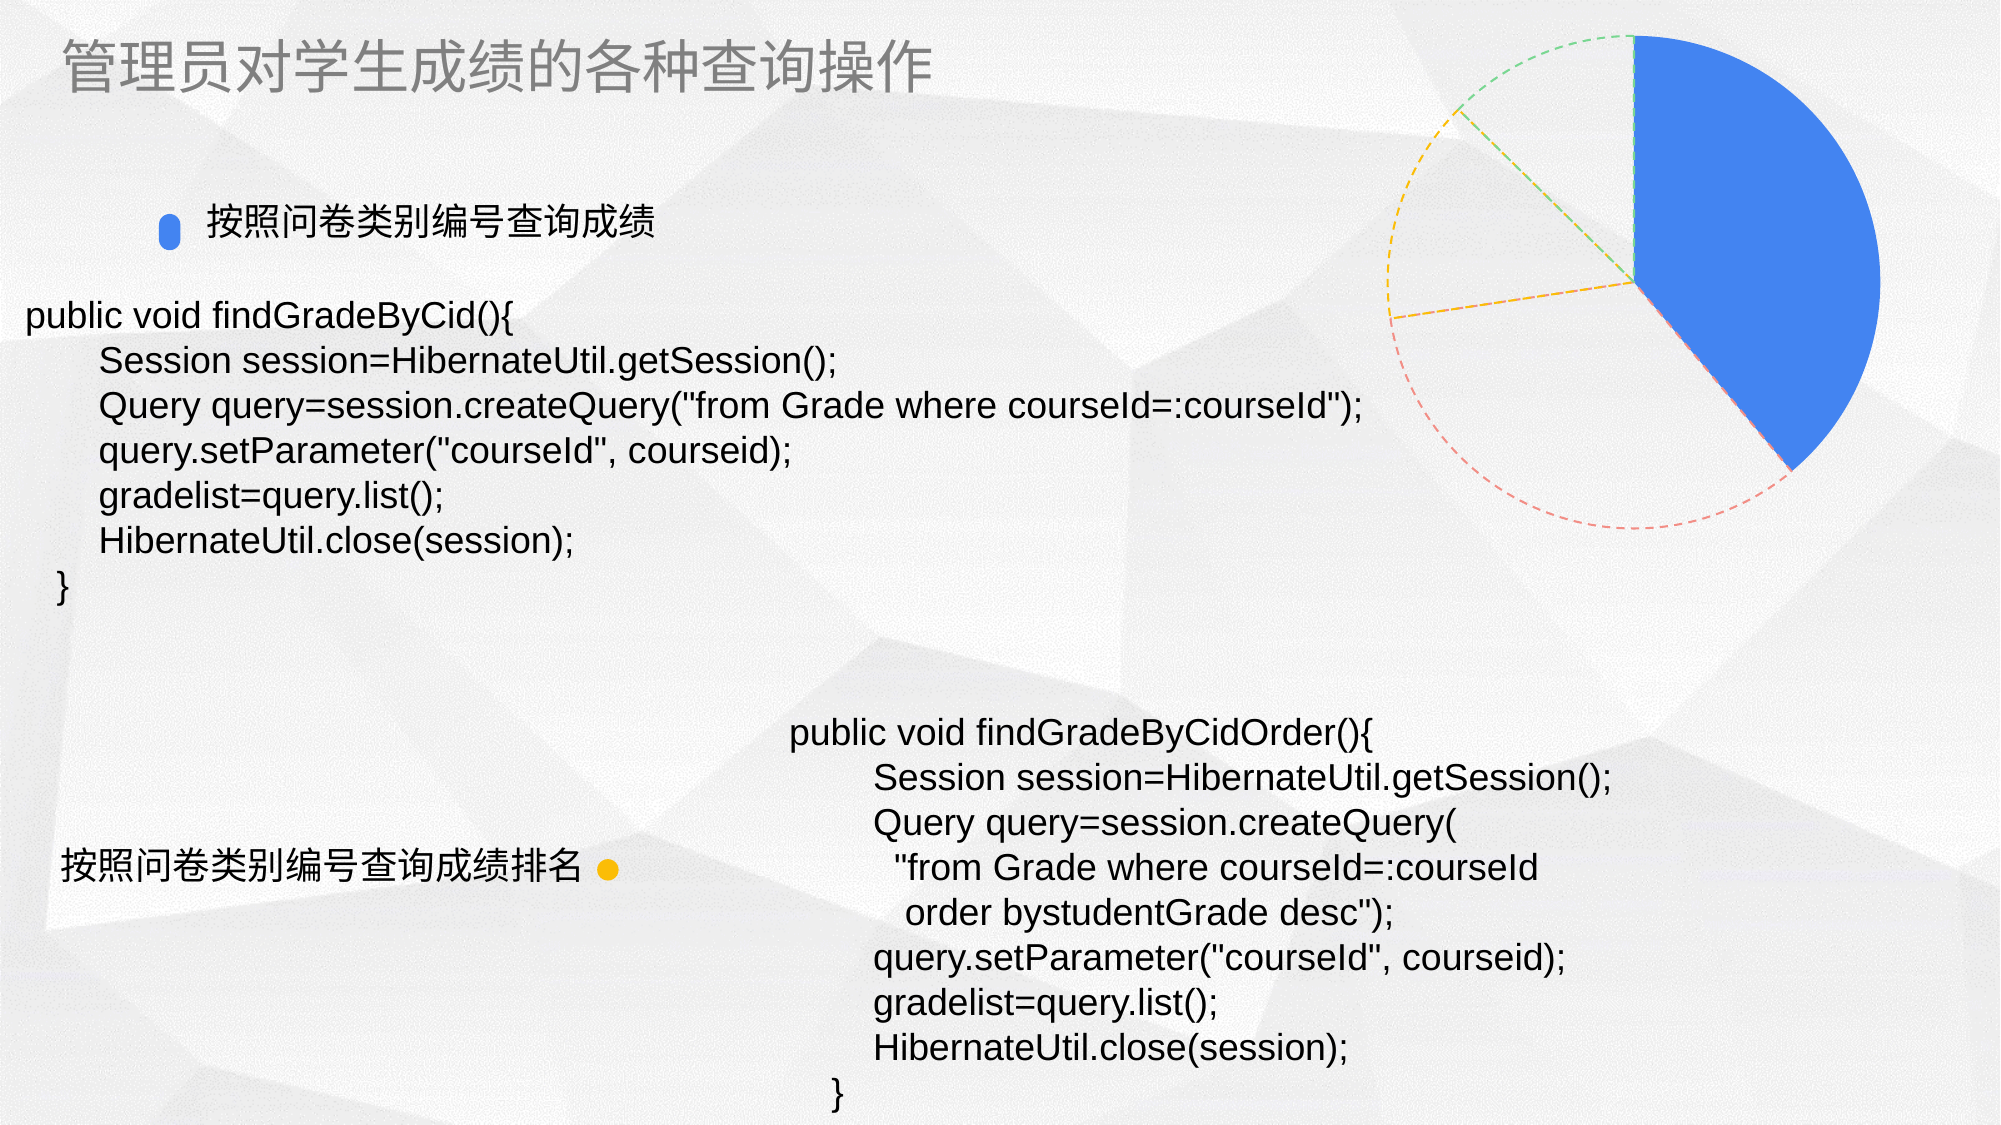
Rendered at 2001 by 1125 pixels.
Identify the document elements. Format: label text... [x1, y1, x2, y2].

text_box public void findGradeByCid(){ Session session=HibernateUtil.getSession(); Query query=session.createQuery("from Grade where courseId=:courseId"); query.setParameter("courseId", courseid); gradelist=query.list(); HibernateUtil.close(session); } [0, 283, 1473, 614]
text_box [157, 212, 182, 252]
text_box 管理员对学生成绩的各种查询操作 [45, 23, 1041, 108]
chart [1258, 22, 2000, 542]
picture [0, 0, 2001, 1125]
text_box public void findGradeByCidOrder(){ Session session=HibernateUtil.getSession(); Query query=session.createQuery( "from Grade where courseId=:courseId order bystudentGrade desc"); query.setParameter("courseId", courseid); gradelist=query.list(); HibernateUtil.close(session); } [774, 700, 2000, 1121]
text_box 按照问卷类别编号查询成绩 [191, 195, 680, 252]
text_box 按照问卷类别编号查询成绩排名 [45, 834, 633, 895]
